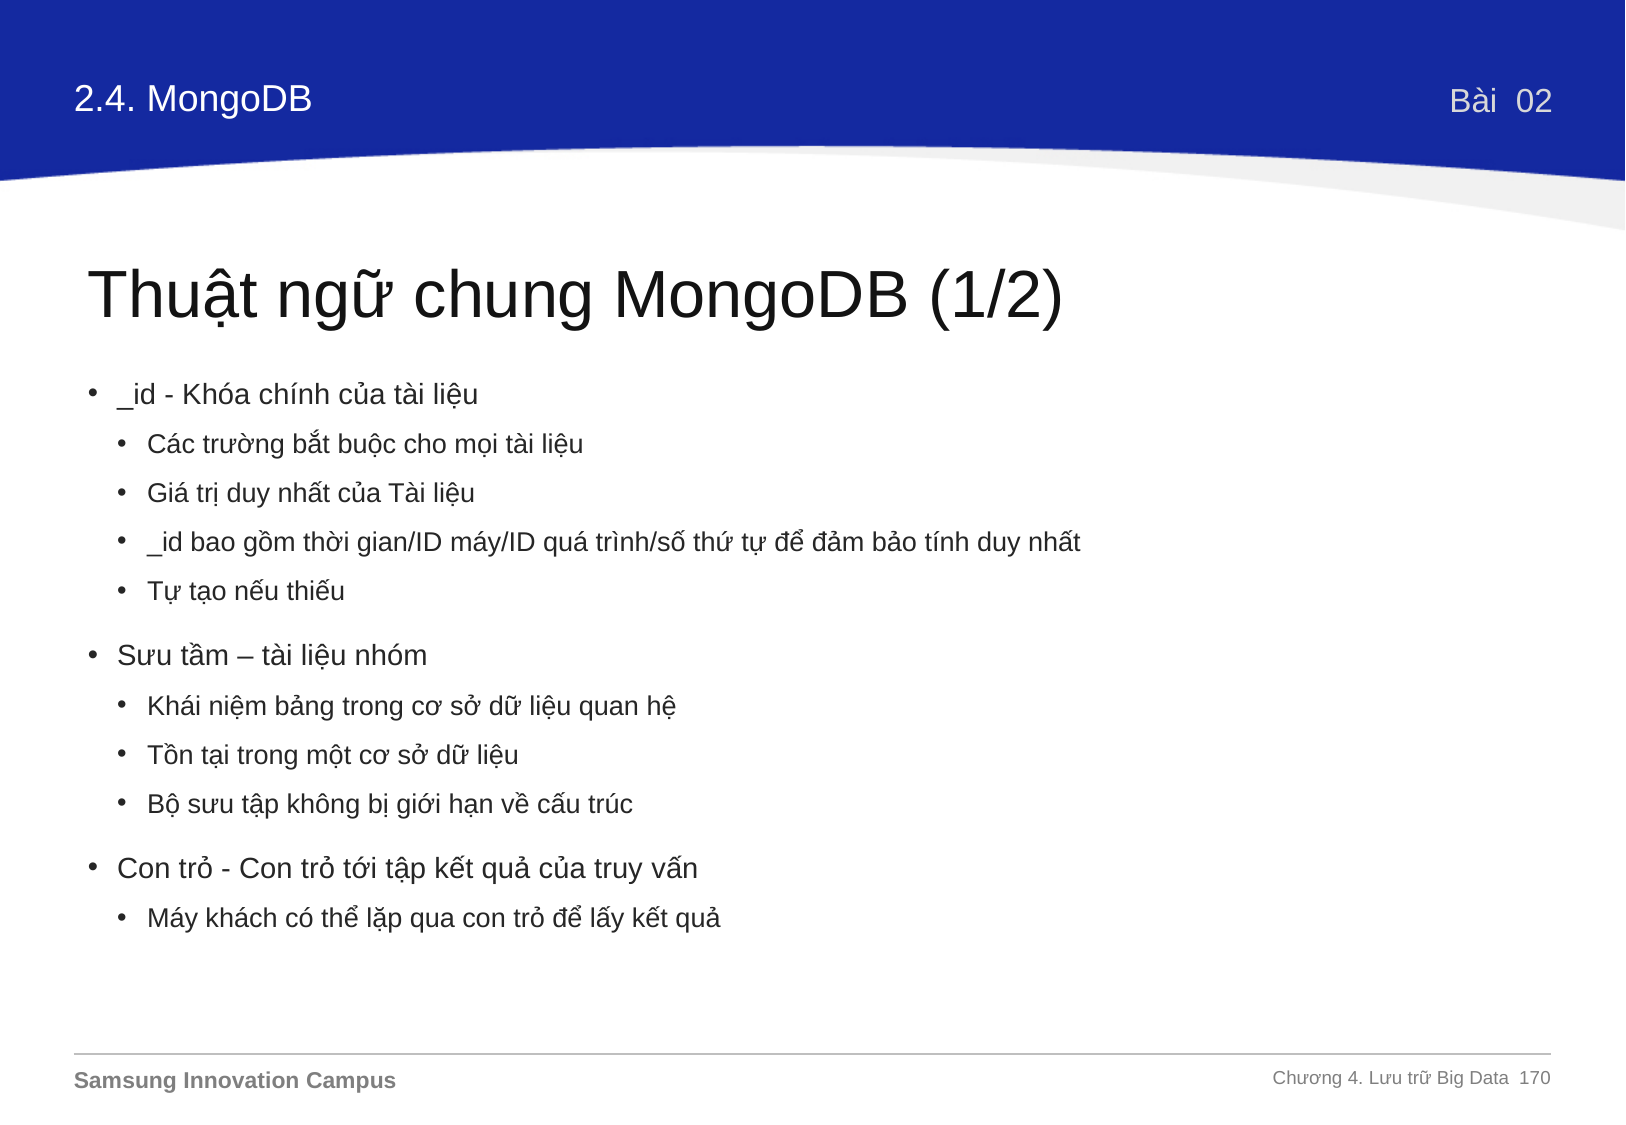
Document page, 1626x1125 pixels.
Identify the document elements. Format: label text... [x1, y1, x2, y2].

list Bài 02 [1423, 79, 1554, 120]
list Thuật ngữ chung MongoDB (1/2) [87, 249, 1531, 331]
list 2.4. MongoDB [73, 73, 980, 119]
picture [0, 0, 1625, 1125]
list _id - Khóa chính của tài liệu Các trường bắt buộc cho mọi tài liệu Giá trị duy nhất của Tài liệu _id bao gồm thời gian/ID máy/ID quá trình/số thứ tự để đảm bảo tính duy nhất Tự tạo nếu thiếu Sưu tầm – tài liệu nhóm Khái niệm bảng trong cơ sở dữ liệu quan hệ Tồn tại trong một cơ sở dữ liệu Bộ sưu tập không bị giới hạn về cấu trúc Con trỏ - Con trỏ tới tập kết quả của truy vấn Máy khách có thể lặp qua con trỏ để lấy kết quả [87, 365, 1531, 516]
